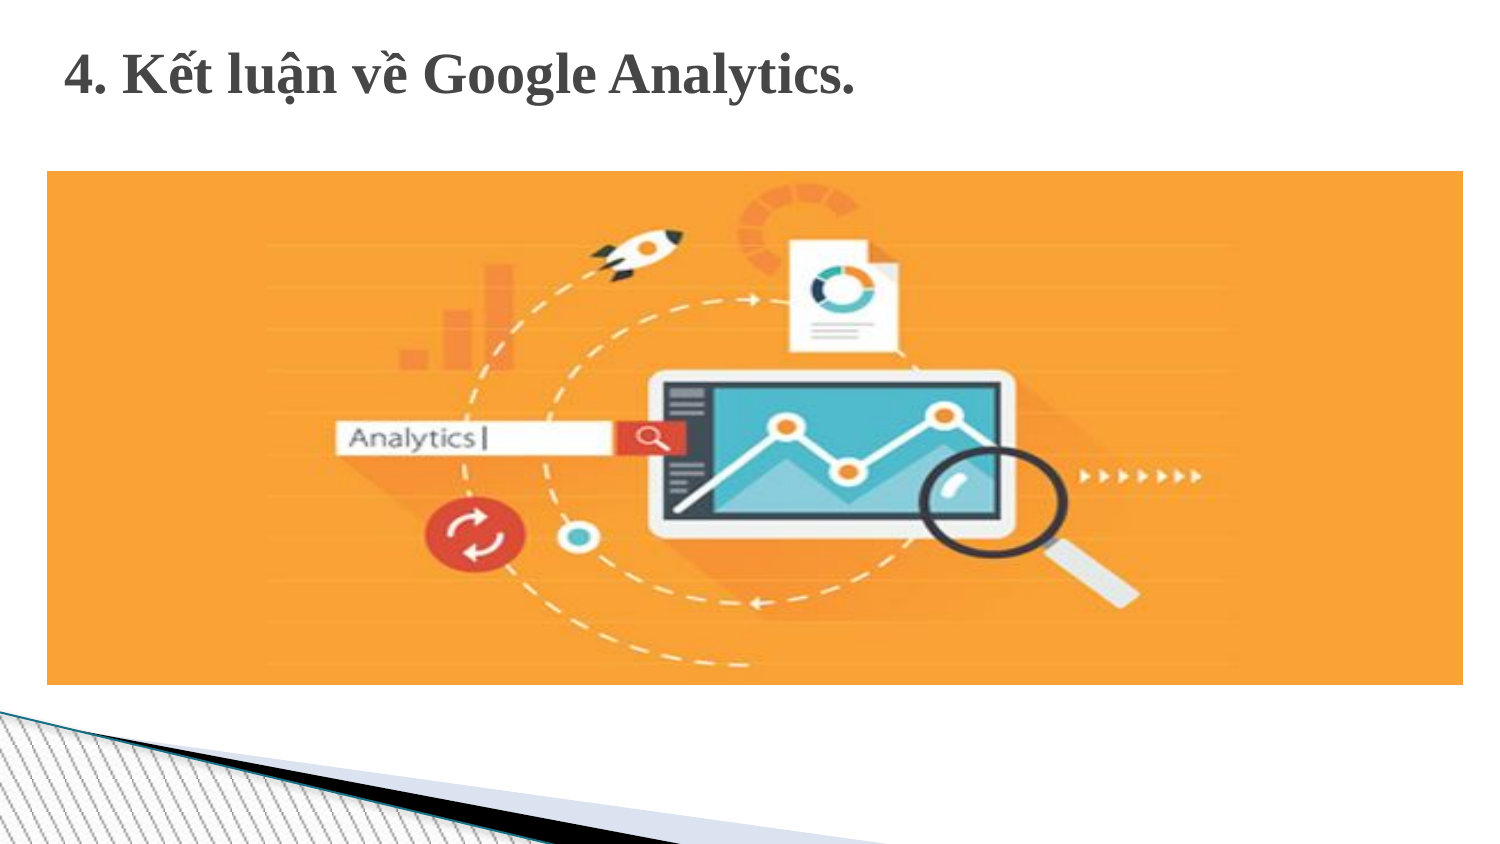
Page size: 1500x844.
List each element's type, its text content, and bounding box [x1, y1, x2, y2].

text_box 4. Kết luận về Google Analytics. [49, 18, 1450, 122]
picture [47, 171, 1463, 685]
picture [0, 714, 542, 844]
